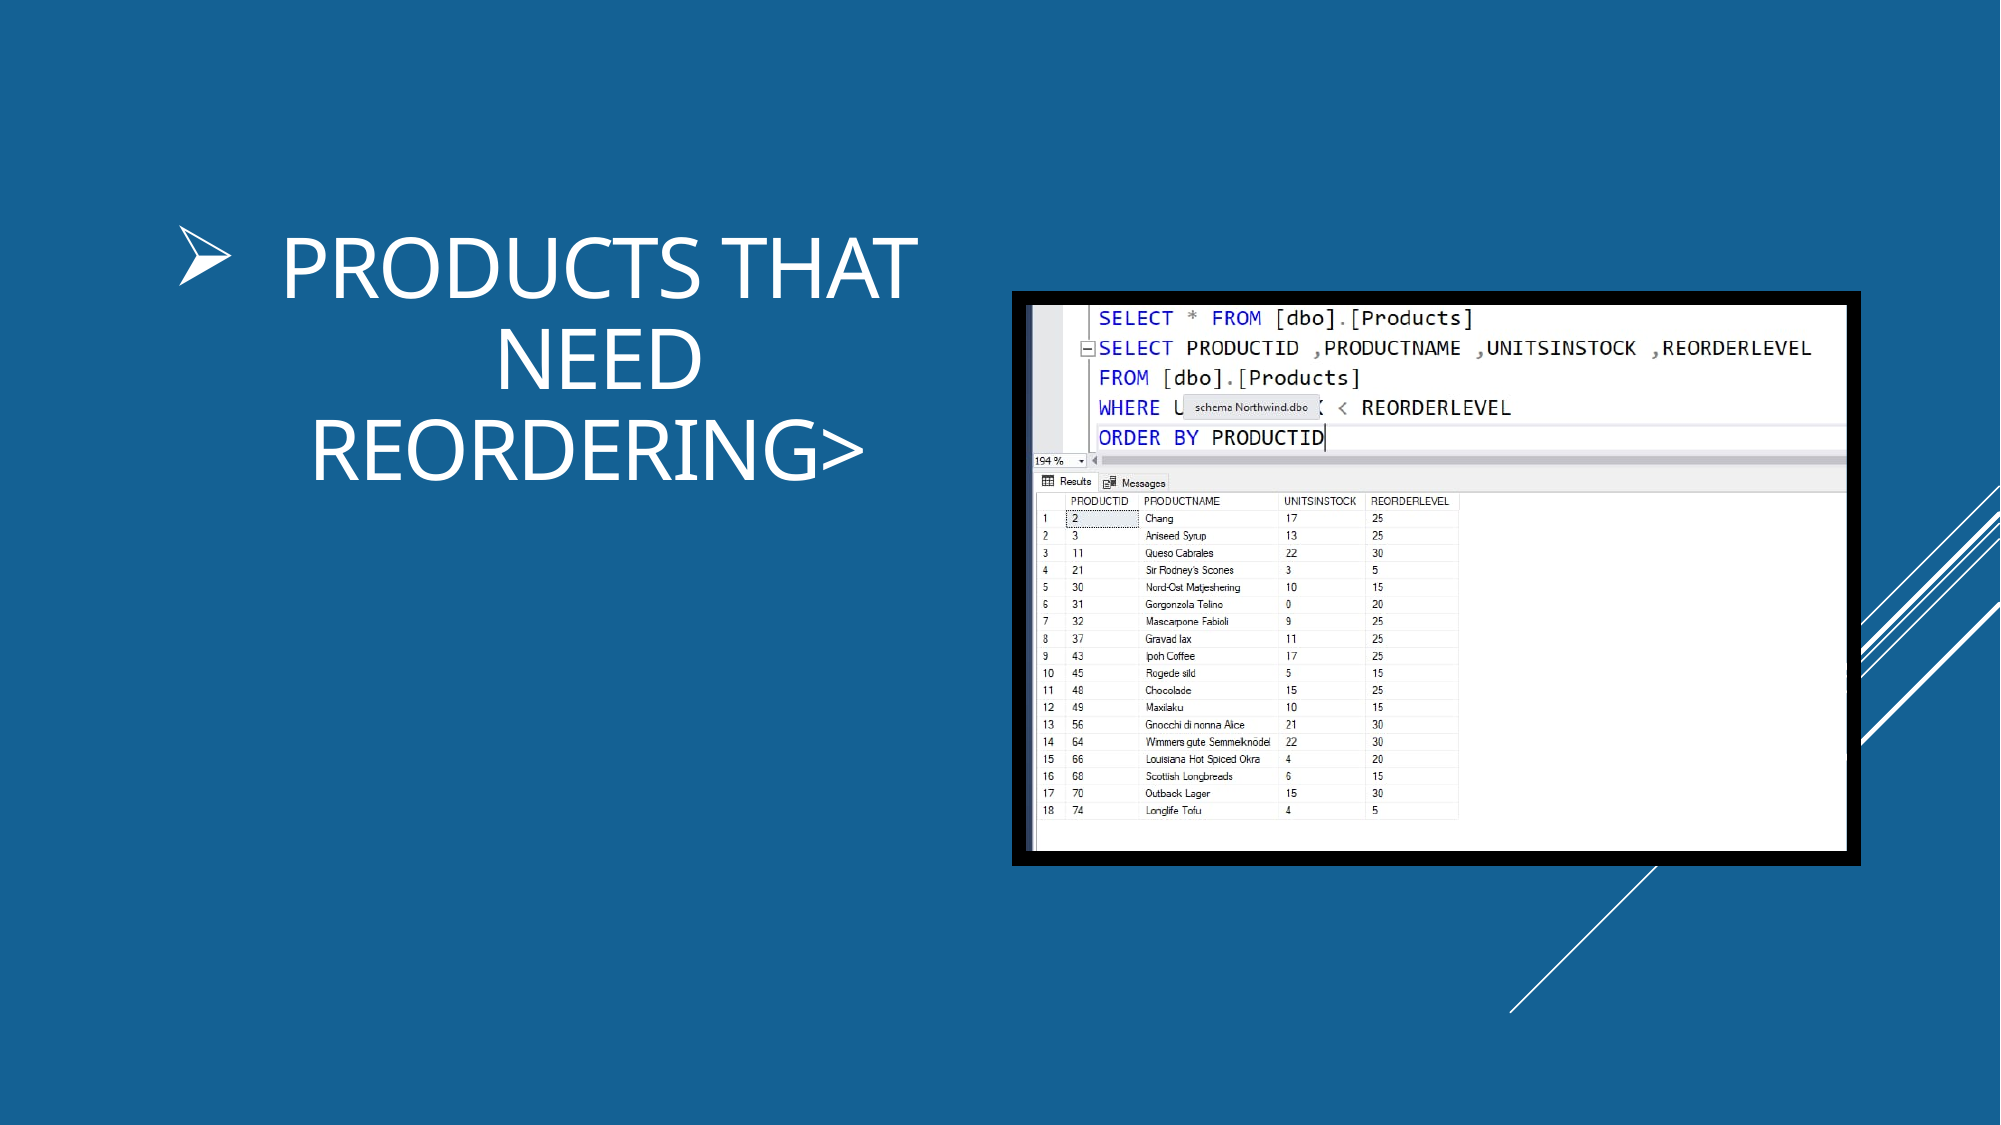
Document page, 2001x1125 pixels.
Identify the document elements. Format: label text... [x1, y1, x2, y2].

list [1025, 305, 1847, 852]
title Products that need reordering> [124, 222, 975, 600]
